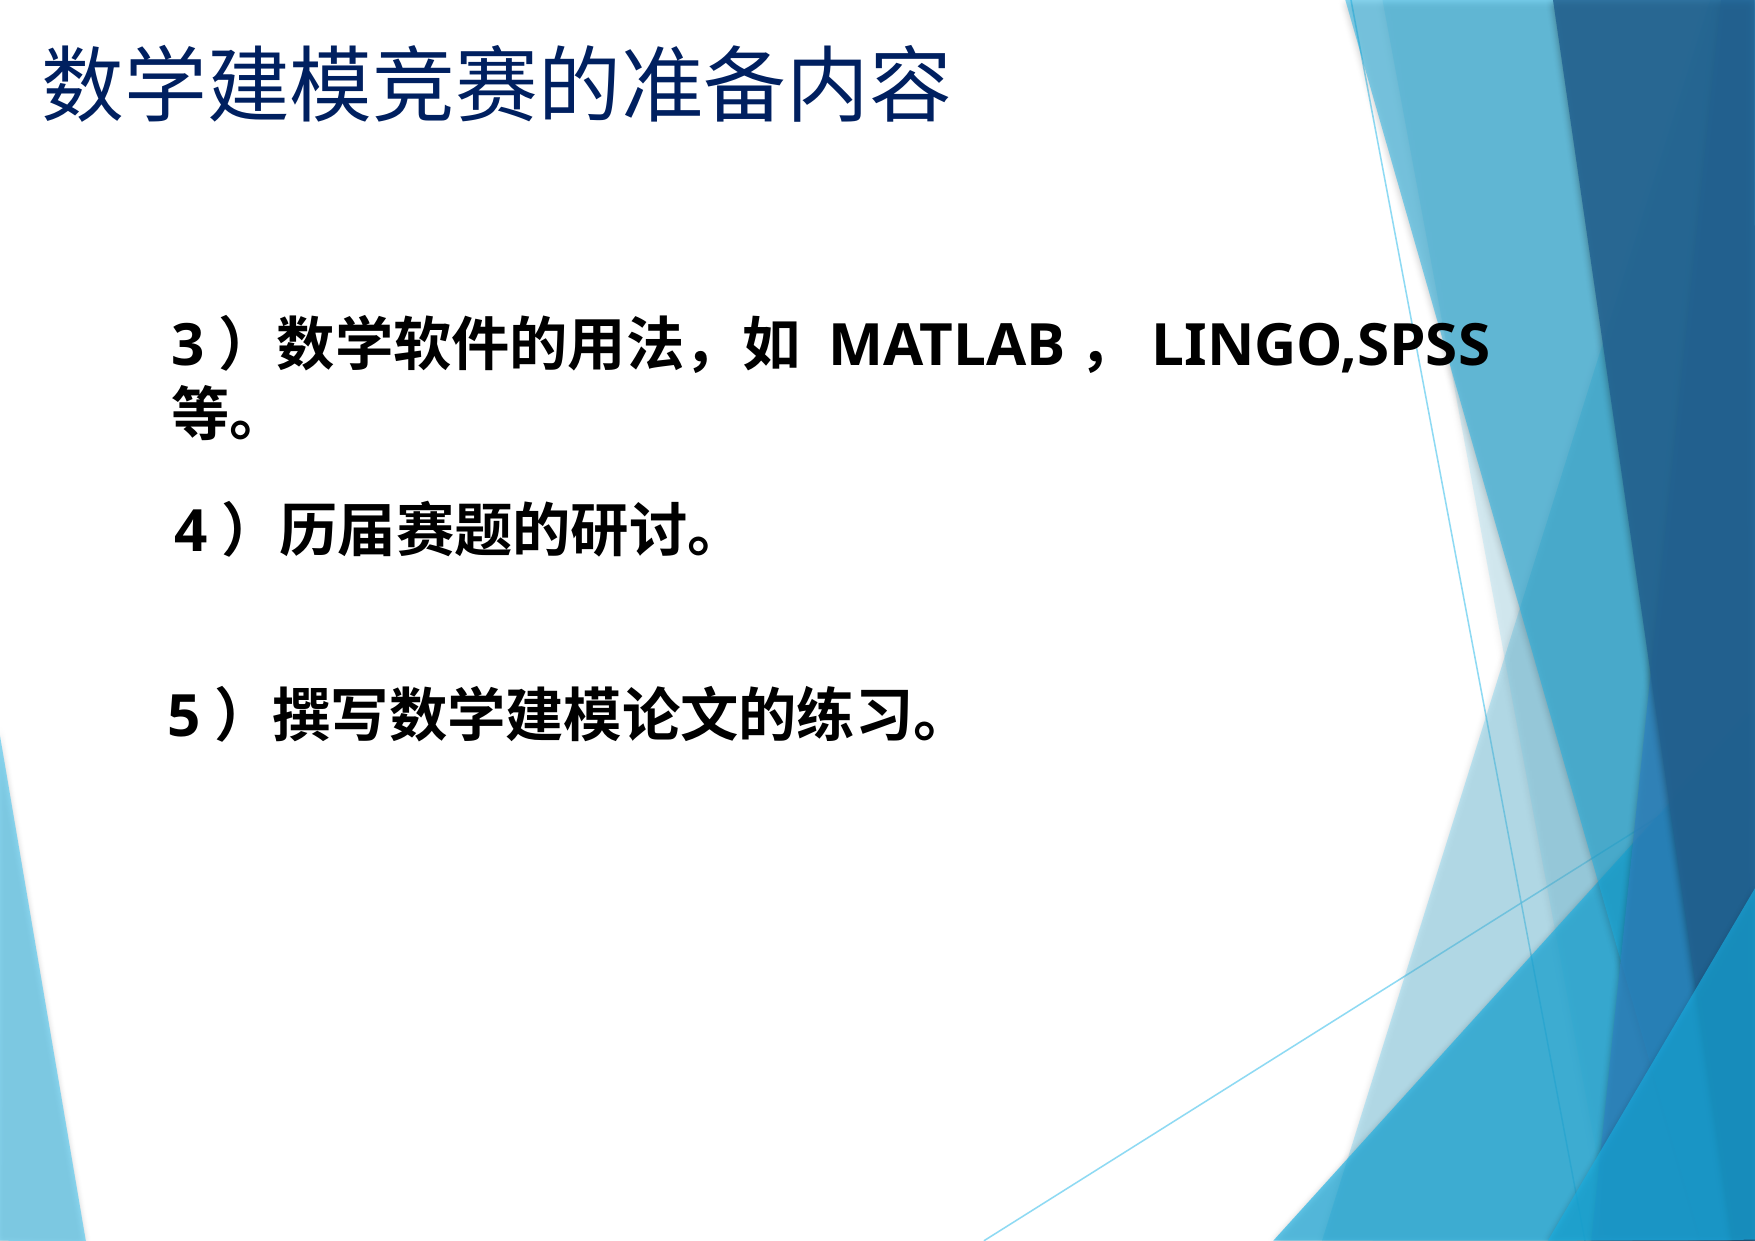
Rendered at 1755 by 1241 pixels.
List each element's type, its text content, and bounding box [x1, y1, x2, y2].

text_box 5）撰写数学建模论文的练习。 [152, 678, 992, 749]
text_box 4）历届赛题的研讨。 [159, 492, 786, 563]
text_box 数学建模竞赛的准备内容 [39, 32, 1115, 133]
text_box 3）数学软件的用法，如 MATLAB，LINGO,SPSS等。 [156, 307, 1598, 448]
